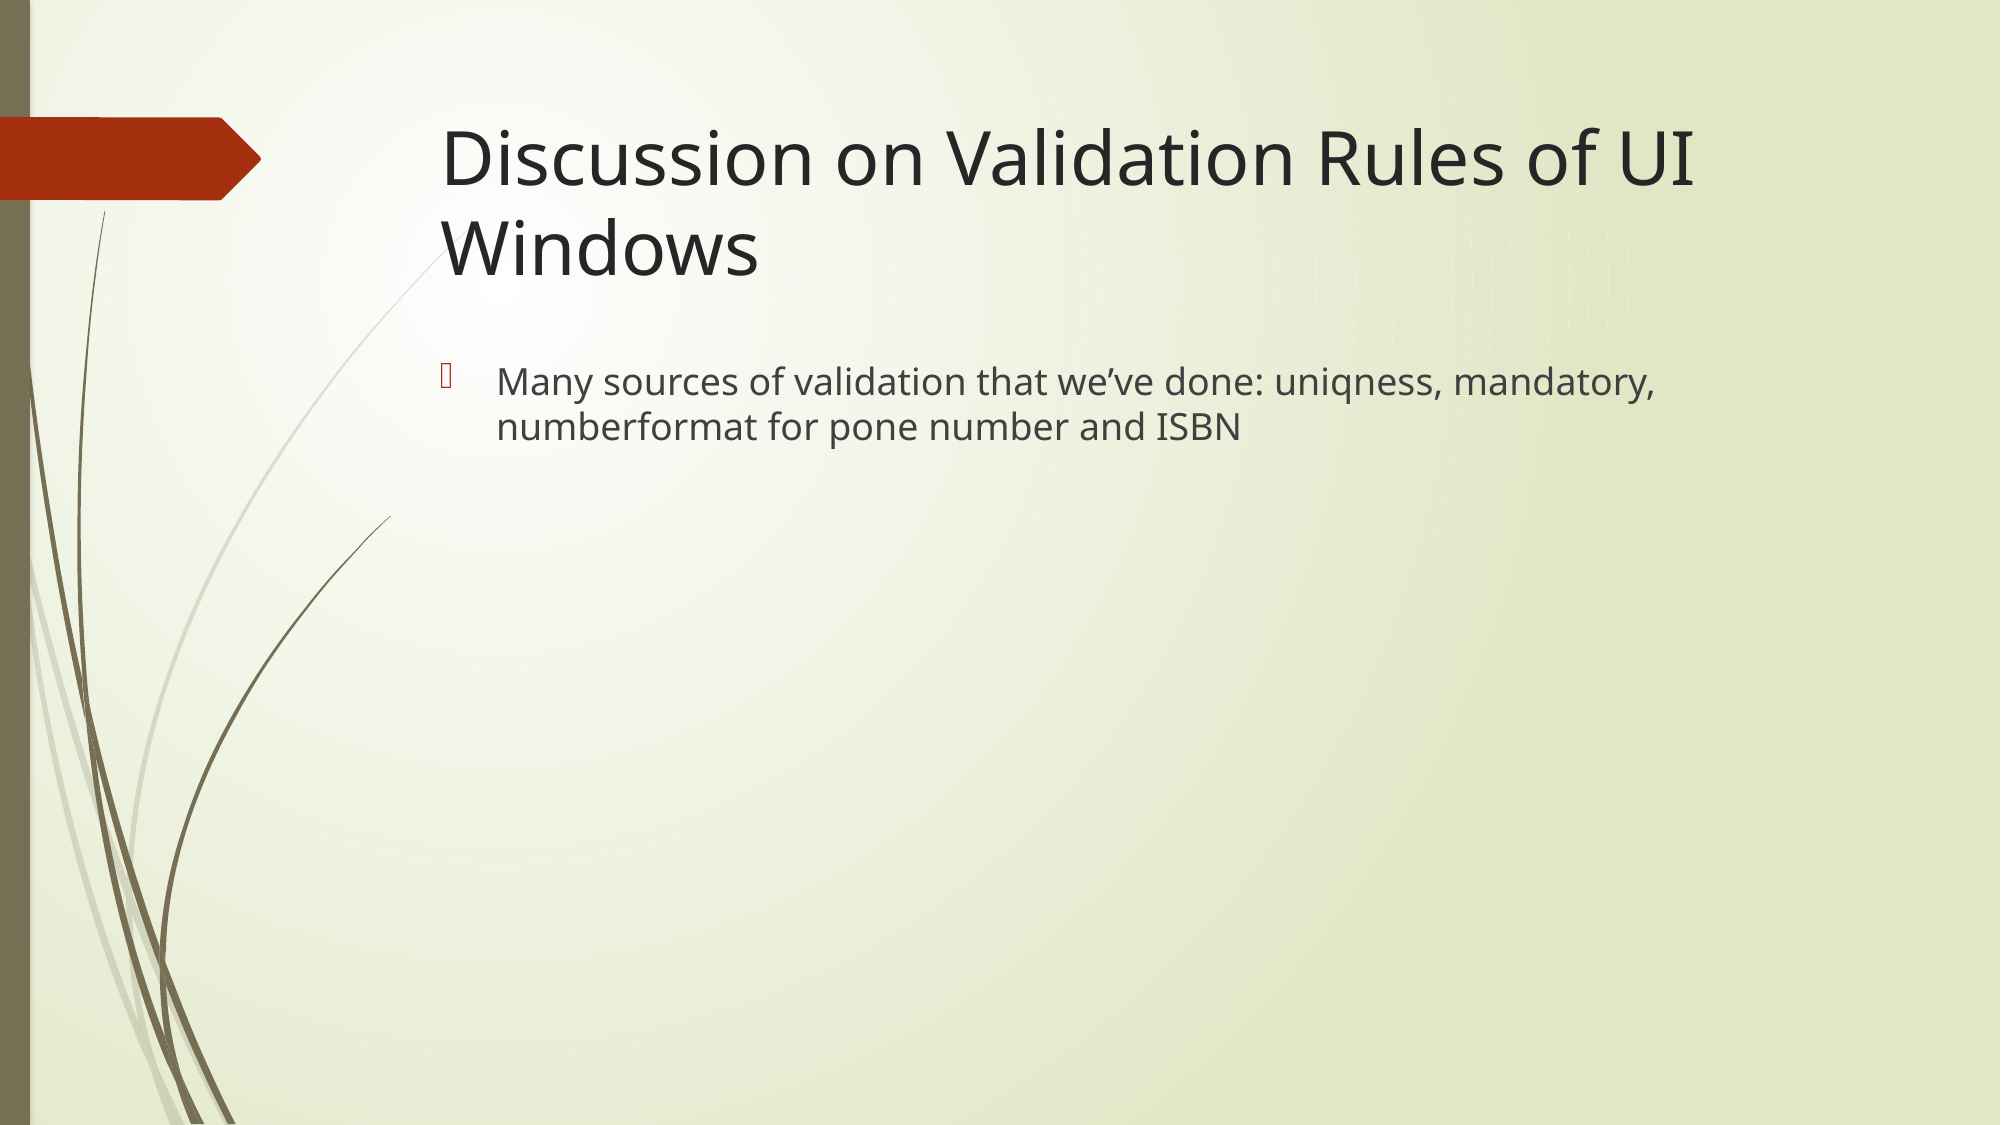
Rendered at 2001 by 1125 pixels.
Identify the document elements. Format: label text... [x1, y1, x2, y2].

list Many sources of validation that we’ve done: uniqness, mandatory, numberformat for pone number and ISBN [424, 350, 1888, 970]
title Discussion on Validation Rules of UI Windows [425, 102, 1888, 313]
